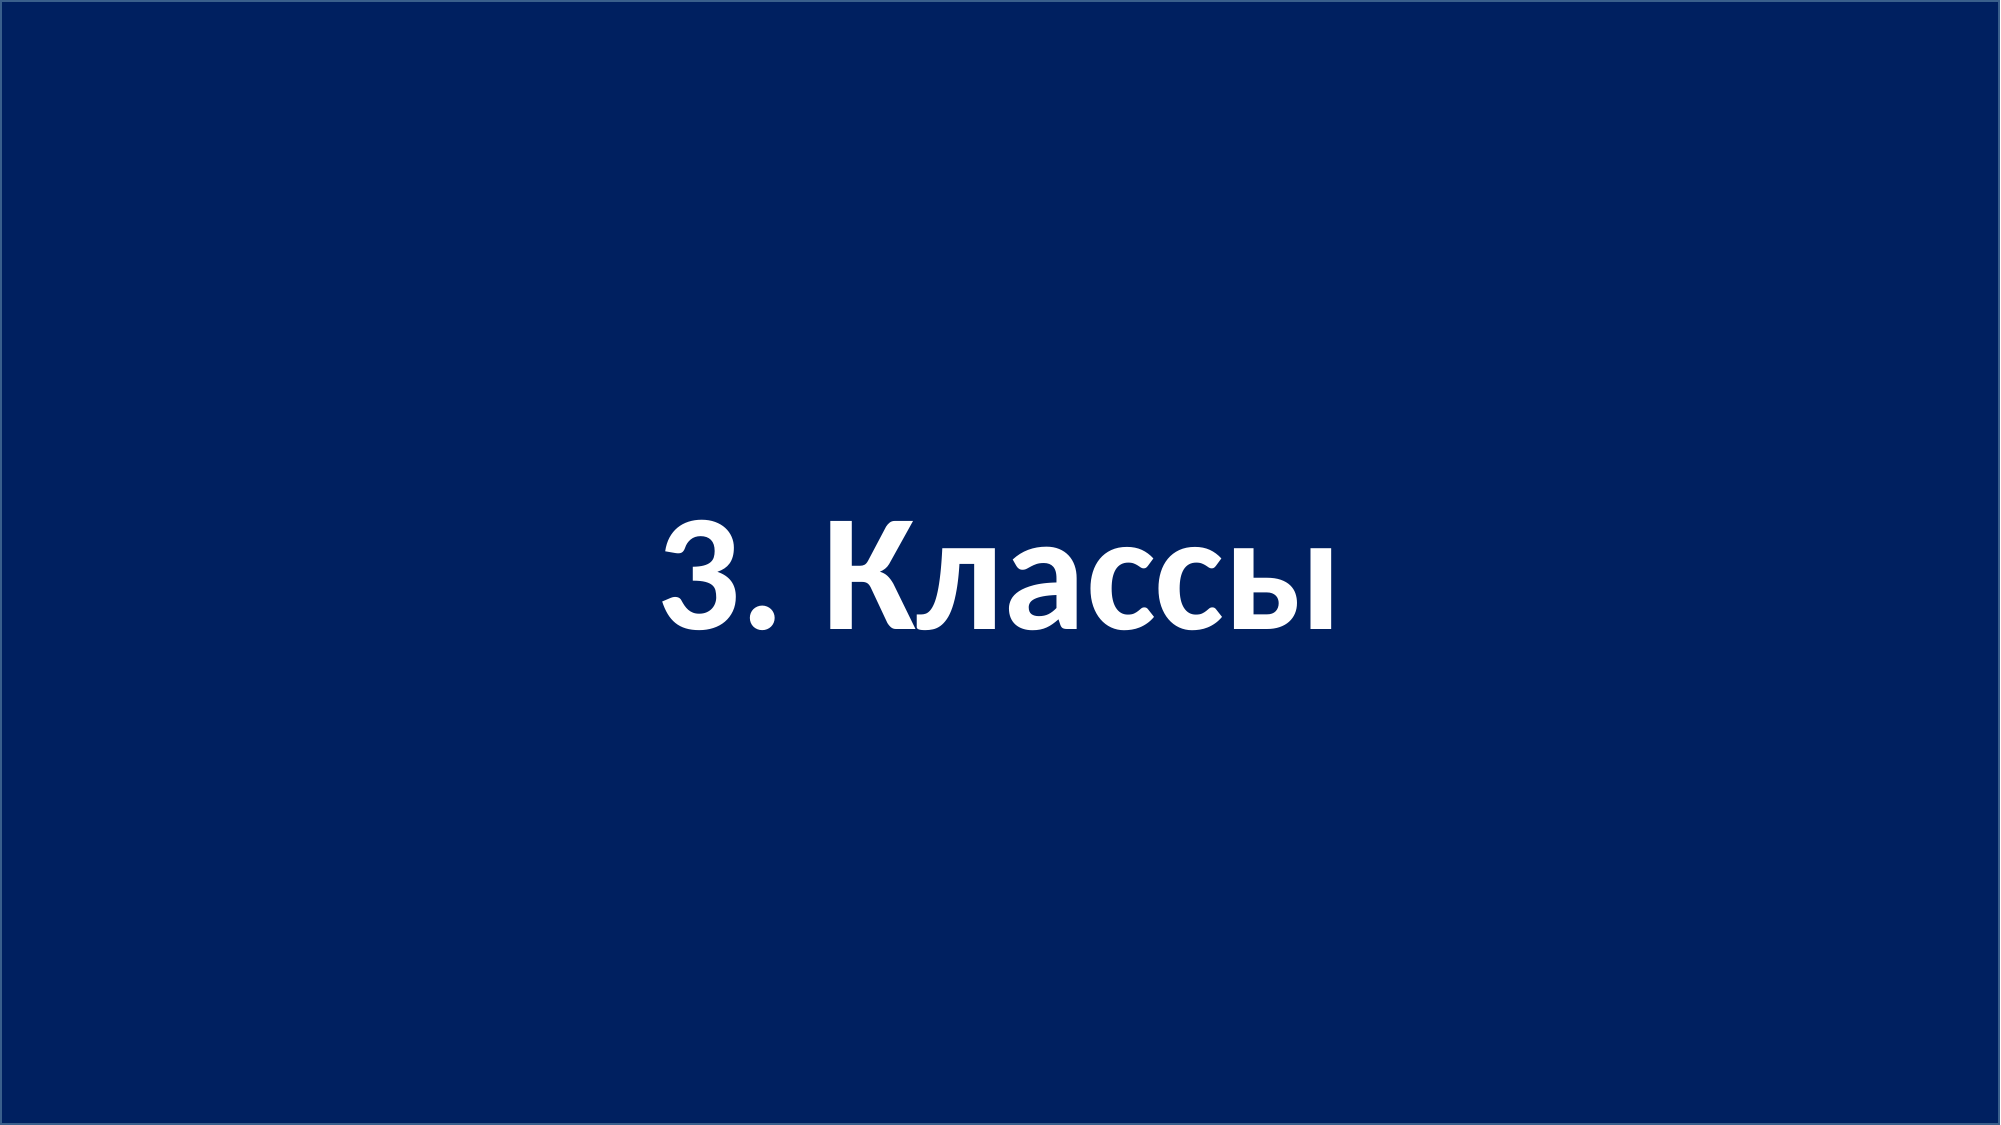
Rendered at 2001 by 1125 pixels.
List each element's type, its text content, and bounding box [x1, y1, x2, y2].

text_box 3. Классы [0, 0, 2000, 1125]
